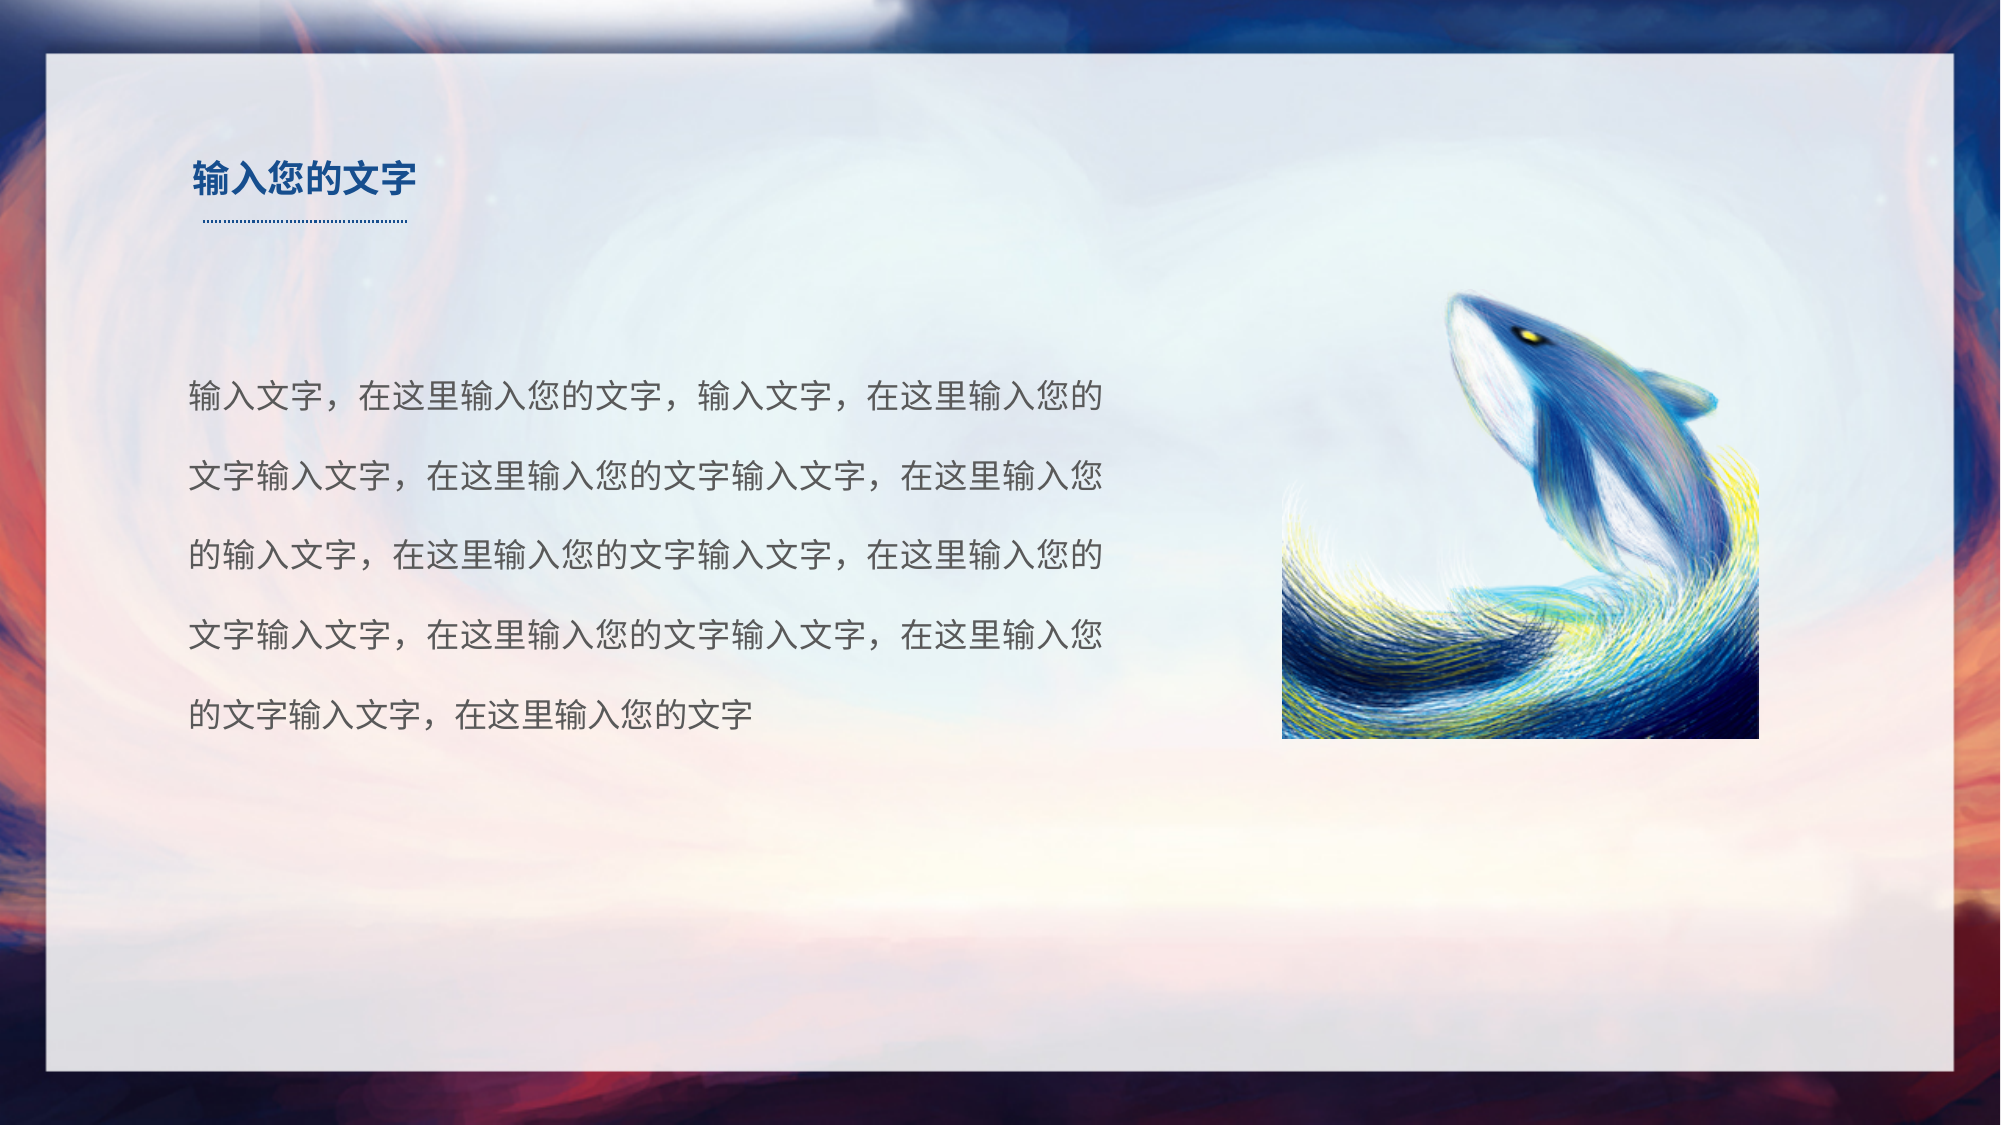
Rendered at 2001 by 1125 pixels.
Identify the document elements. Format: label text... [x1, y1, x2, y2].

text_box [177, 289, 1759, 815]
picture [0, 0, 2001, 1125]
text_box 输入您的文字 [177, 138, 567, 208]
